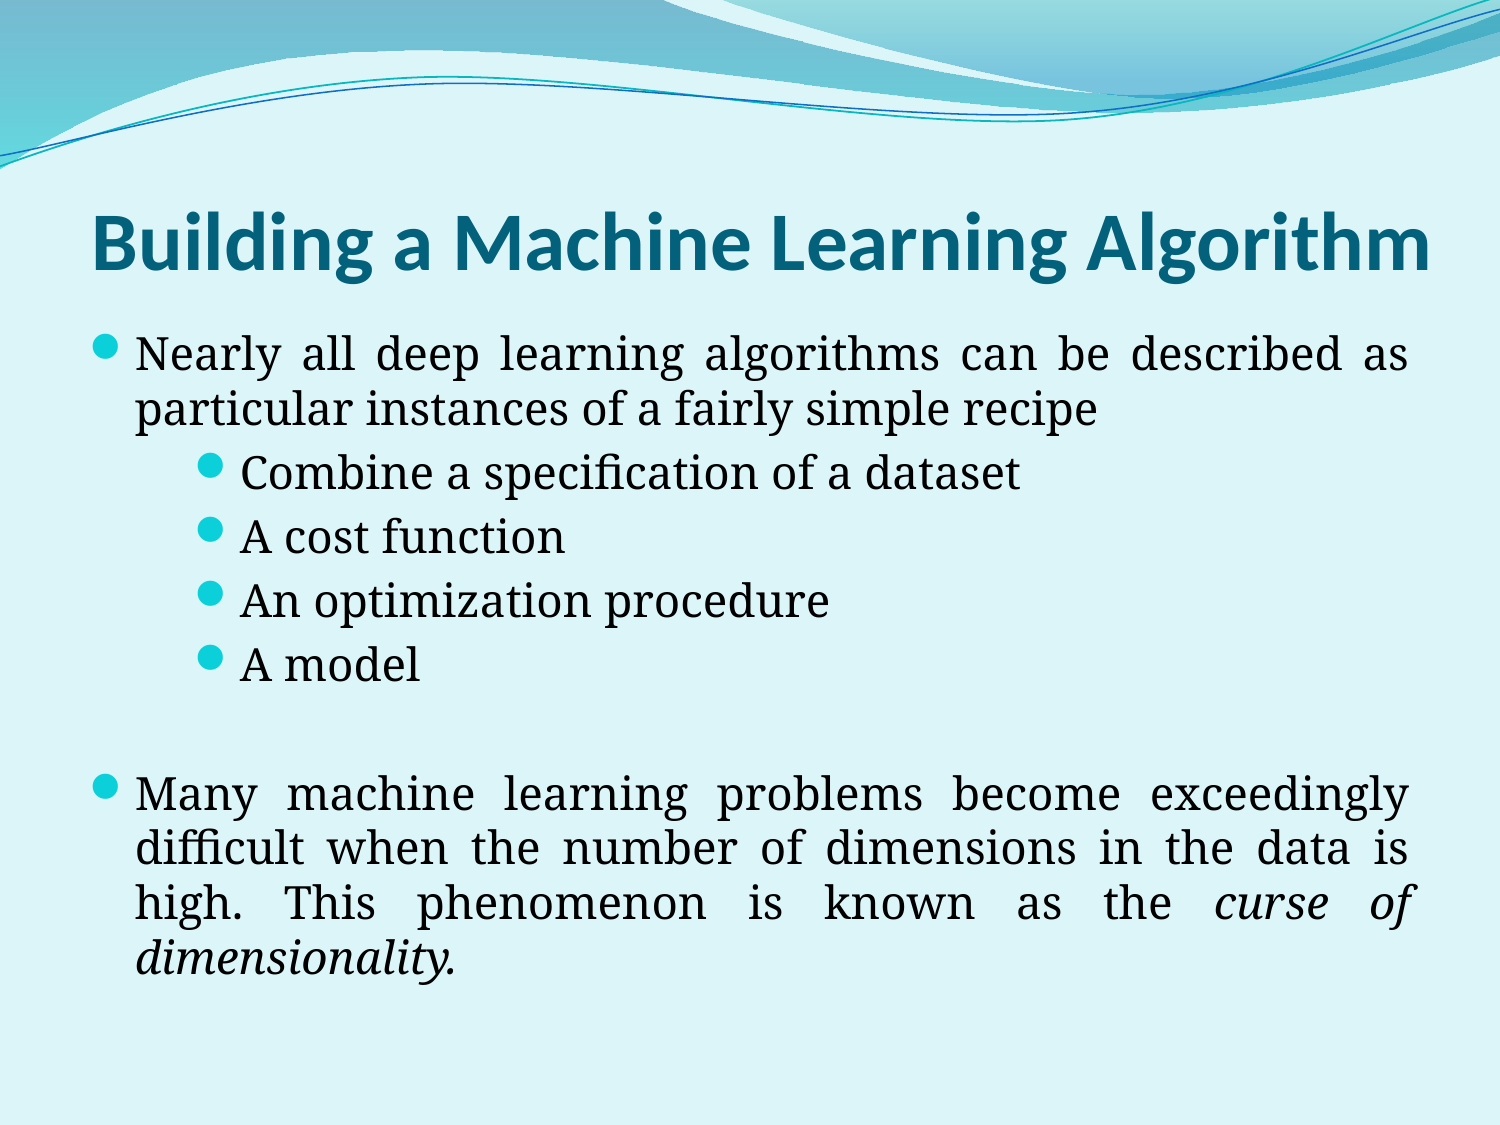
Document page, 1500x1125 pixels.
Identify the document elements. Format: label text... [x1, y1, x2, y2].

list Nearly all deep learning algorithms can be described as particular instances of a fairly simple recipe Combine a specification of a dataset A cost function An optimization procedure A model Many machine learning problems become exceedingly difficult when the number of dimensions in the data is high. This phenomenon is known as the curse of dimensionality. [75, 317, 1425, 1038]
title Building a Machine Learning Algorithm [87, 99, 1438, 288]
